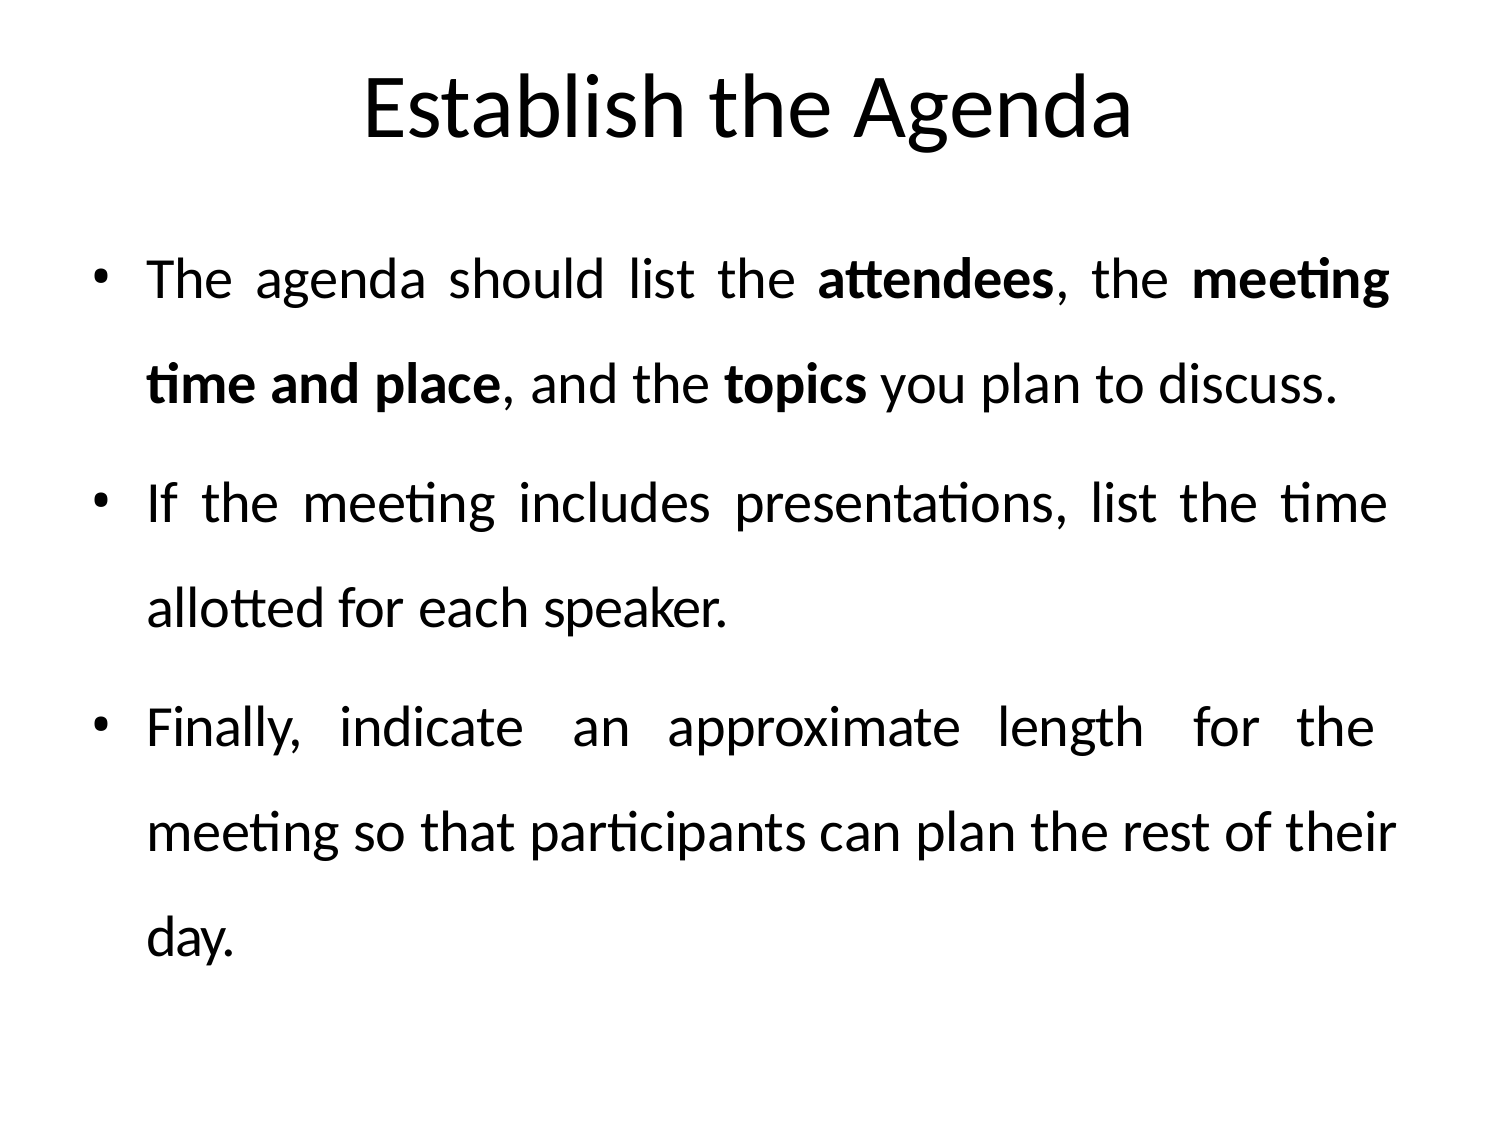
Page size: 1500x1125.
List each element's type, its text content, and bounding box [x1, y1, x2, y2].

title Establish the Agenda [360, 43, 1141, 203]
text_box The agenda should list the attendees, the meeting time and place, and the topics you plan to discuss. If the meeting includes presentations, list the time allotted for each speaker. Finally, indicate an approximate length for the meeting so that participants can plan the rest of their day. [87, 203, 1413, 968]
